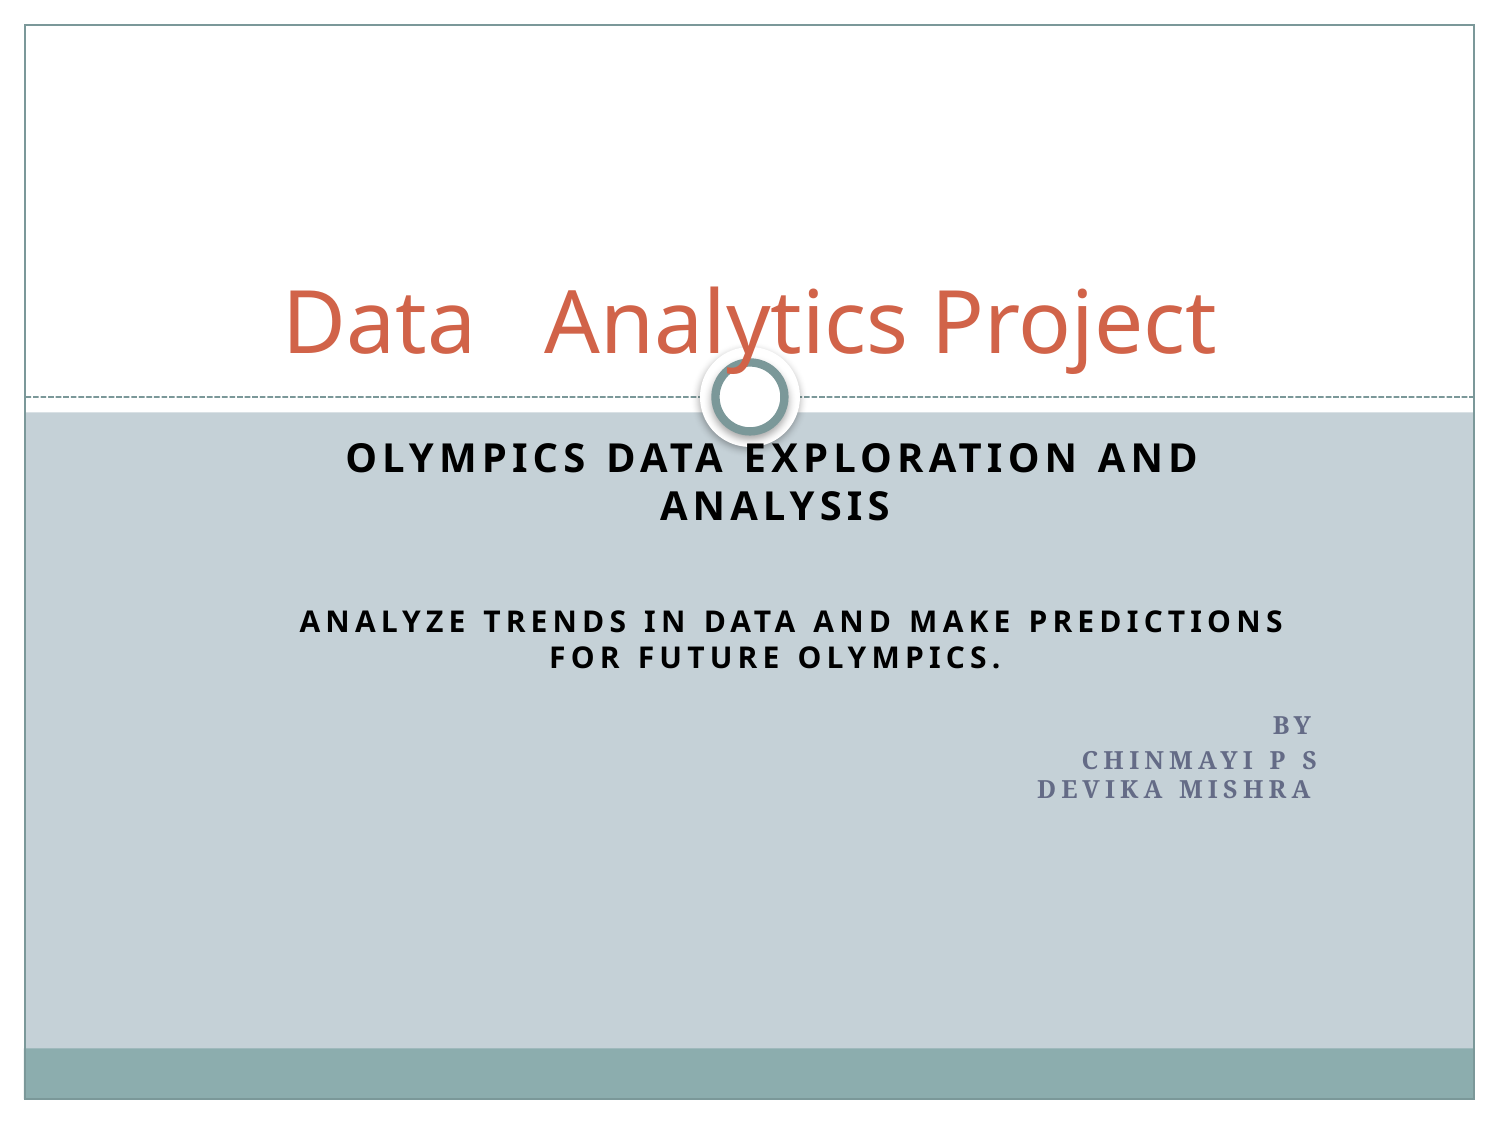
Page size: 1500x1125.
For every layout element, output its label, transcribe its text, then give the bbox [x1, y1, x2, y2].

title Data Analytics Project [112, 137, 1388, 379]
subtitle Olympics Data Exploration and analysis Analyze trends in data and make predictions for future Olympics. By Chinmayi P S Devika Mishra [212, 425, 1338, 825]
